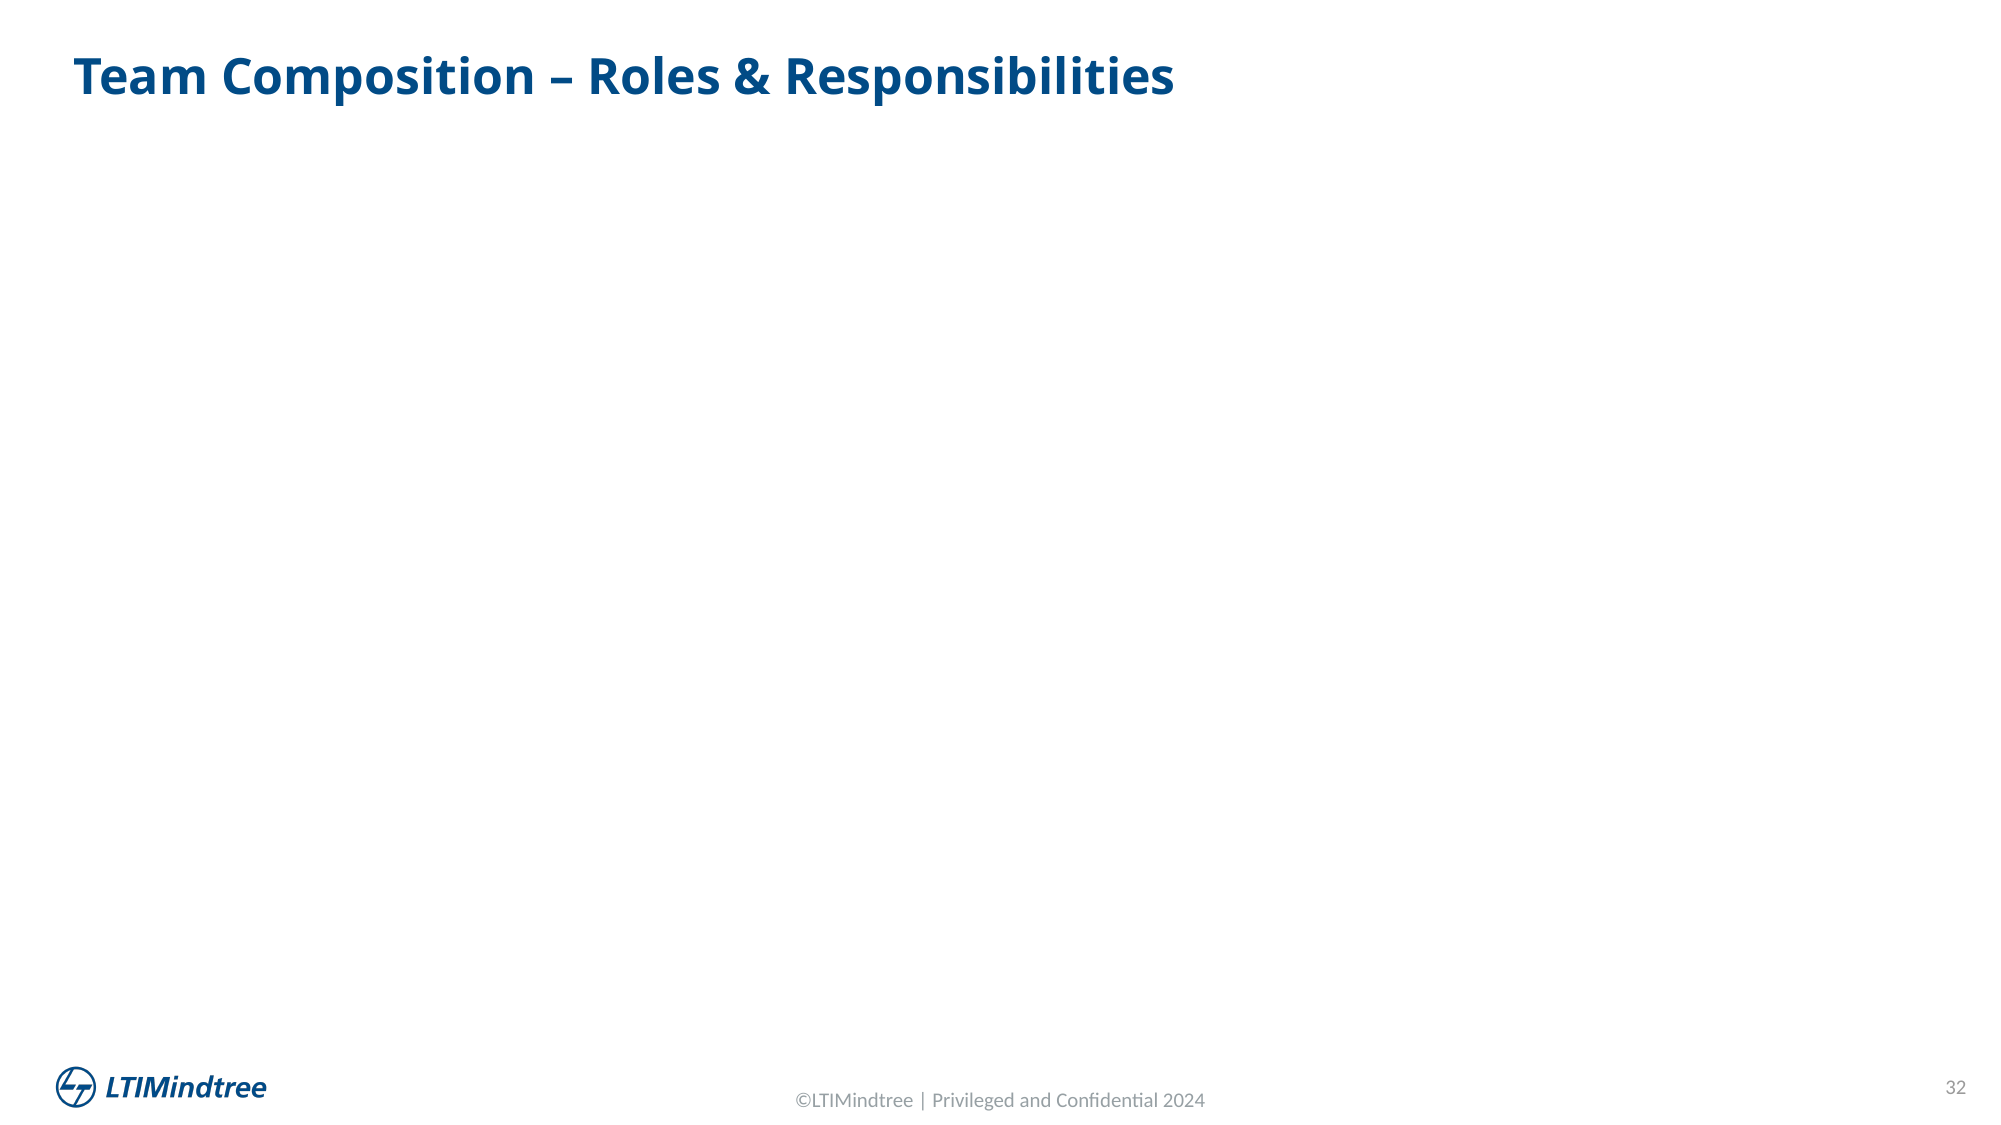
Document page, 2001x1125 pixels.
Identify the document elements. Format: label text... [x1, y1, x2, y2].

list Team Composition – Roles & Responsibilities [58, 37, 1868, 109]
picture [42, 1053, 280, 1121]
